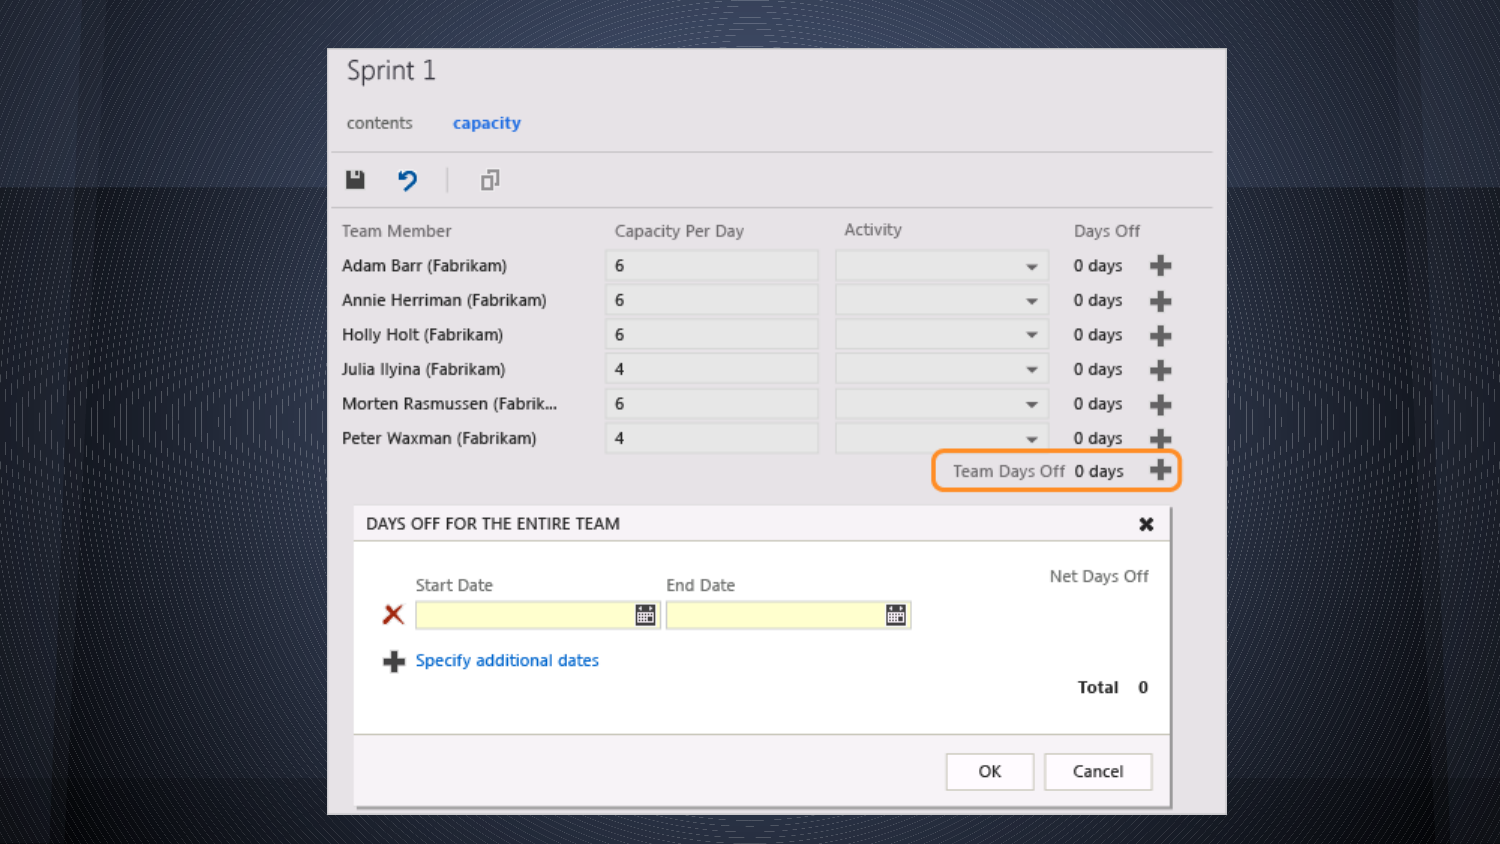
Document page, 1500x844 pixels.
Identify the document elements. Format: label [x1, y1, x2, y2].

picture [327, 48, 1228, 815]
